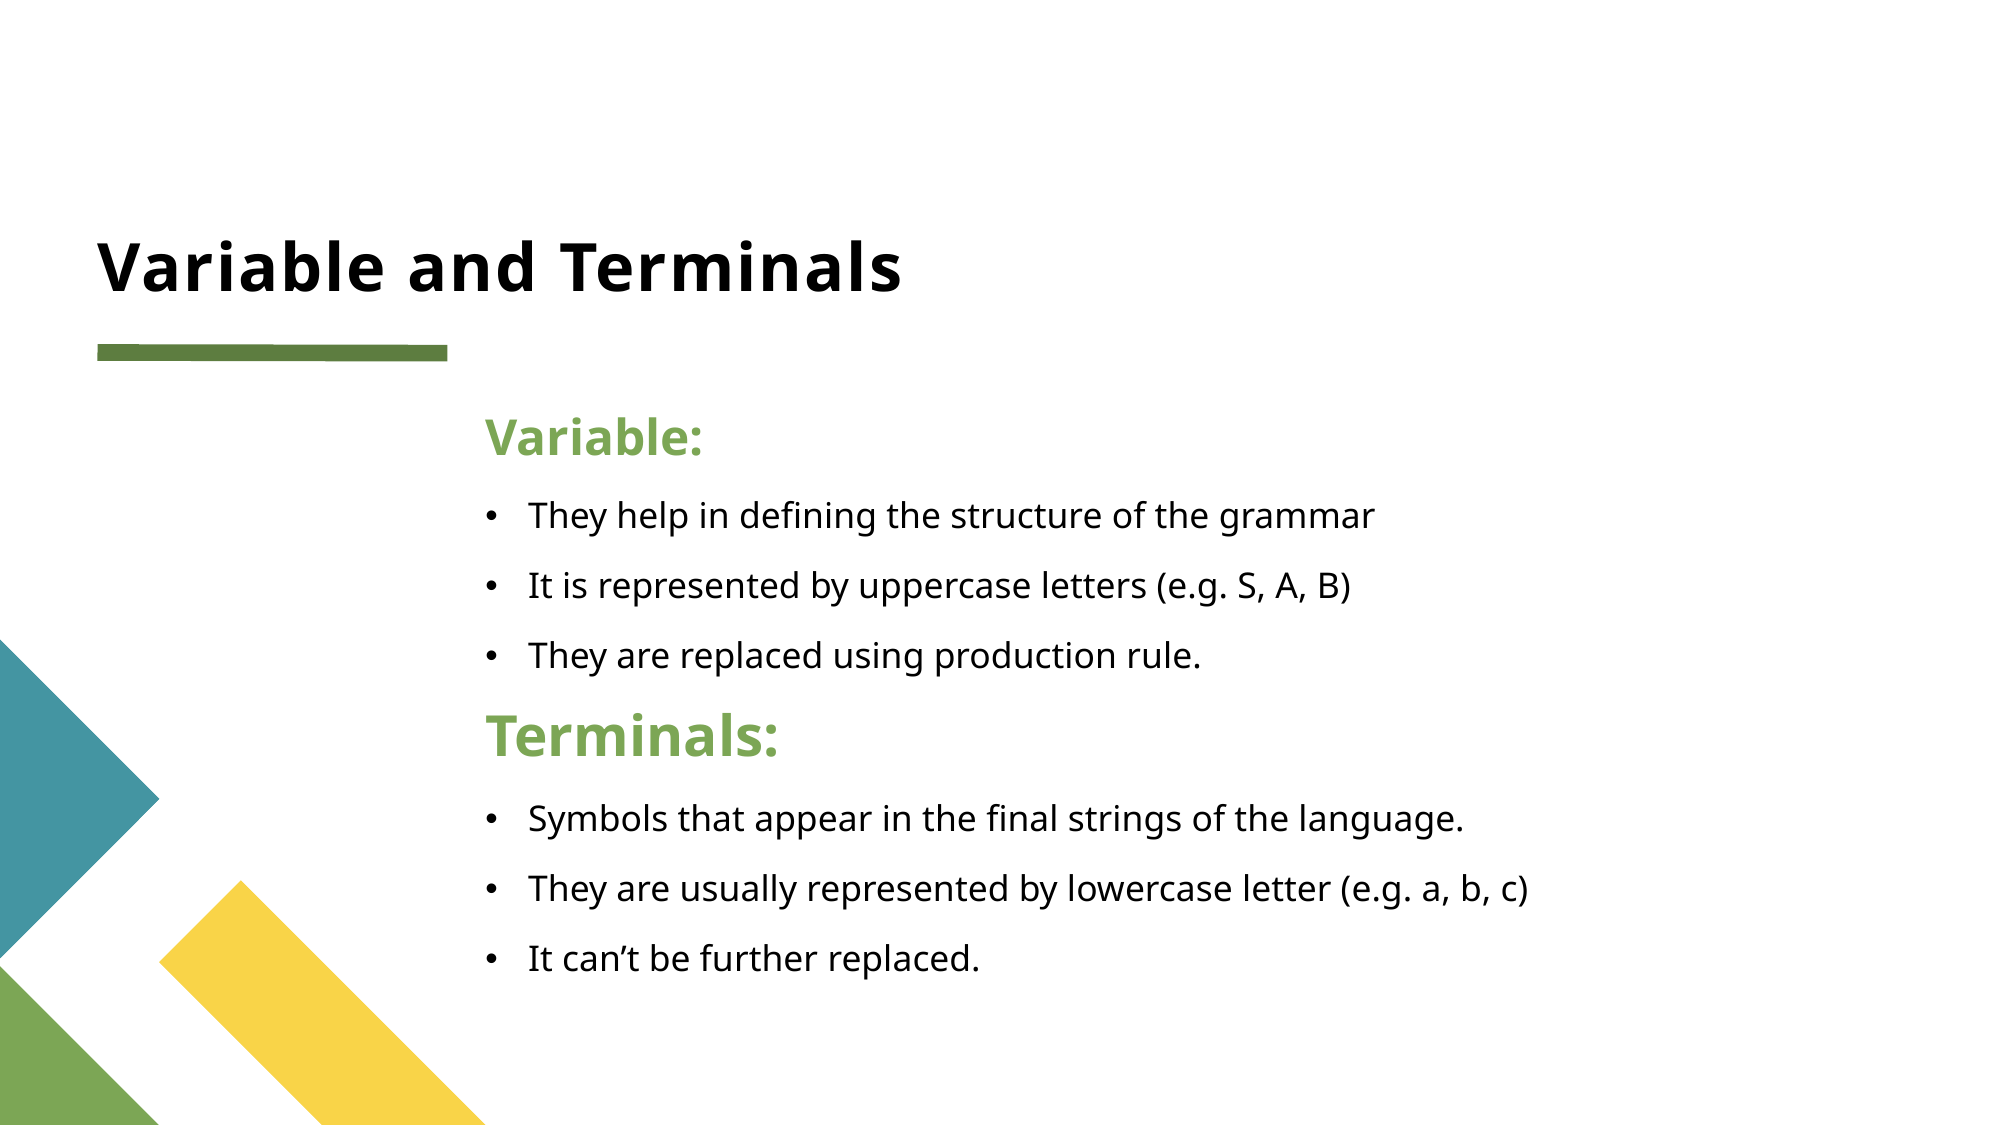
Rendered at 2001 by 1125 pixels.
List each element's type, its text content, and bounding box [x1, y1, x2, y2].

title Variable and Terminals [97, 28, 1882, 305]
list Variable: They help in defining the structure of the grammar It is represented by uppercase letters (e.g. S, A, B) They are replaced using production rule. Terminals: Symbols that appear in the final strings of the language. They are usually represented by lowercase letter (e.g. a, b, c) It can’t be further replaced. [485, 375, 1945, 982]
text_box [0, 639, 486, 1125]
